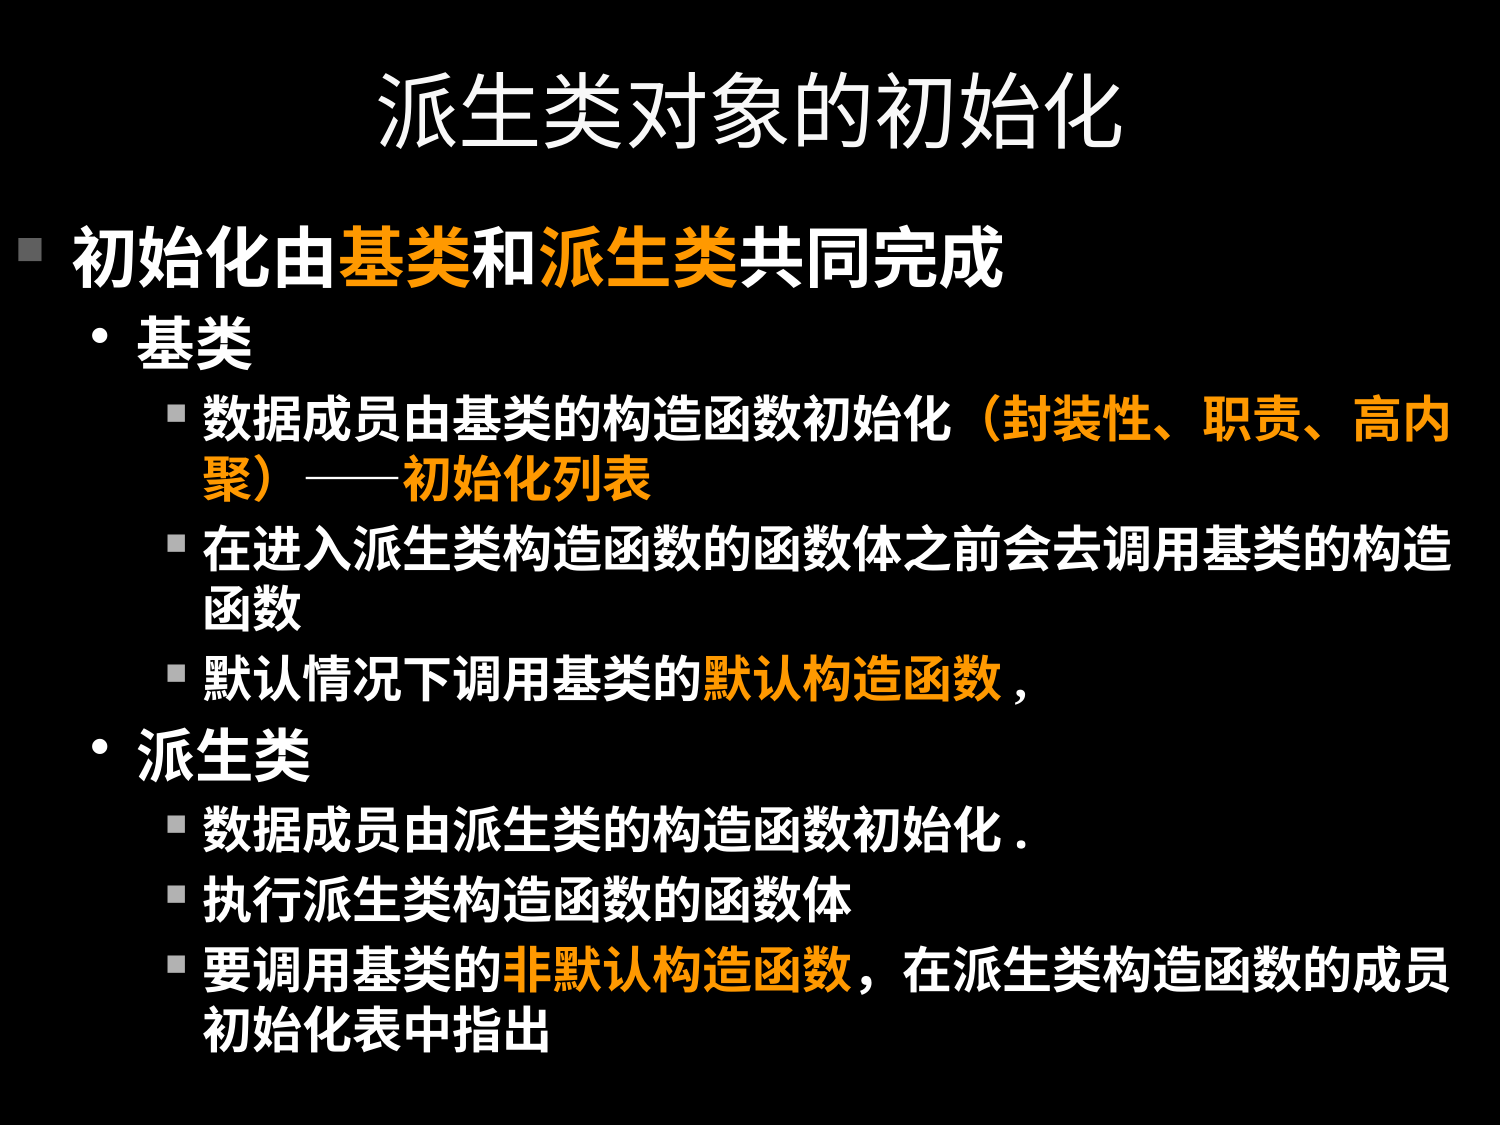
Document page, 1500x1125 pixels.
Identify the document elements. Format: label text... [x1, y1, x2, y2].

title 派生类对象的初始化 [74, 45, 1426, 173]
list 初始化由基类和派生类共同完成 基类 数据成员由基类的构造函数初始化（封装性、职责、高内聚）——初始化列表 在进入派生类构造函数的函数体之前会去调用基类的构造函数 默认情况下调用基类的默认构造函数, 派生类 数据成员由派生类的构造函数初始化. 执行派生类构造函数的函数体 要调用基类的非默认构造函数，在派生类构造函数的成员初始化表中指出 [0, 207, 1483, 1075]
